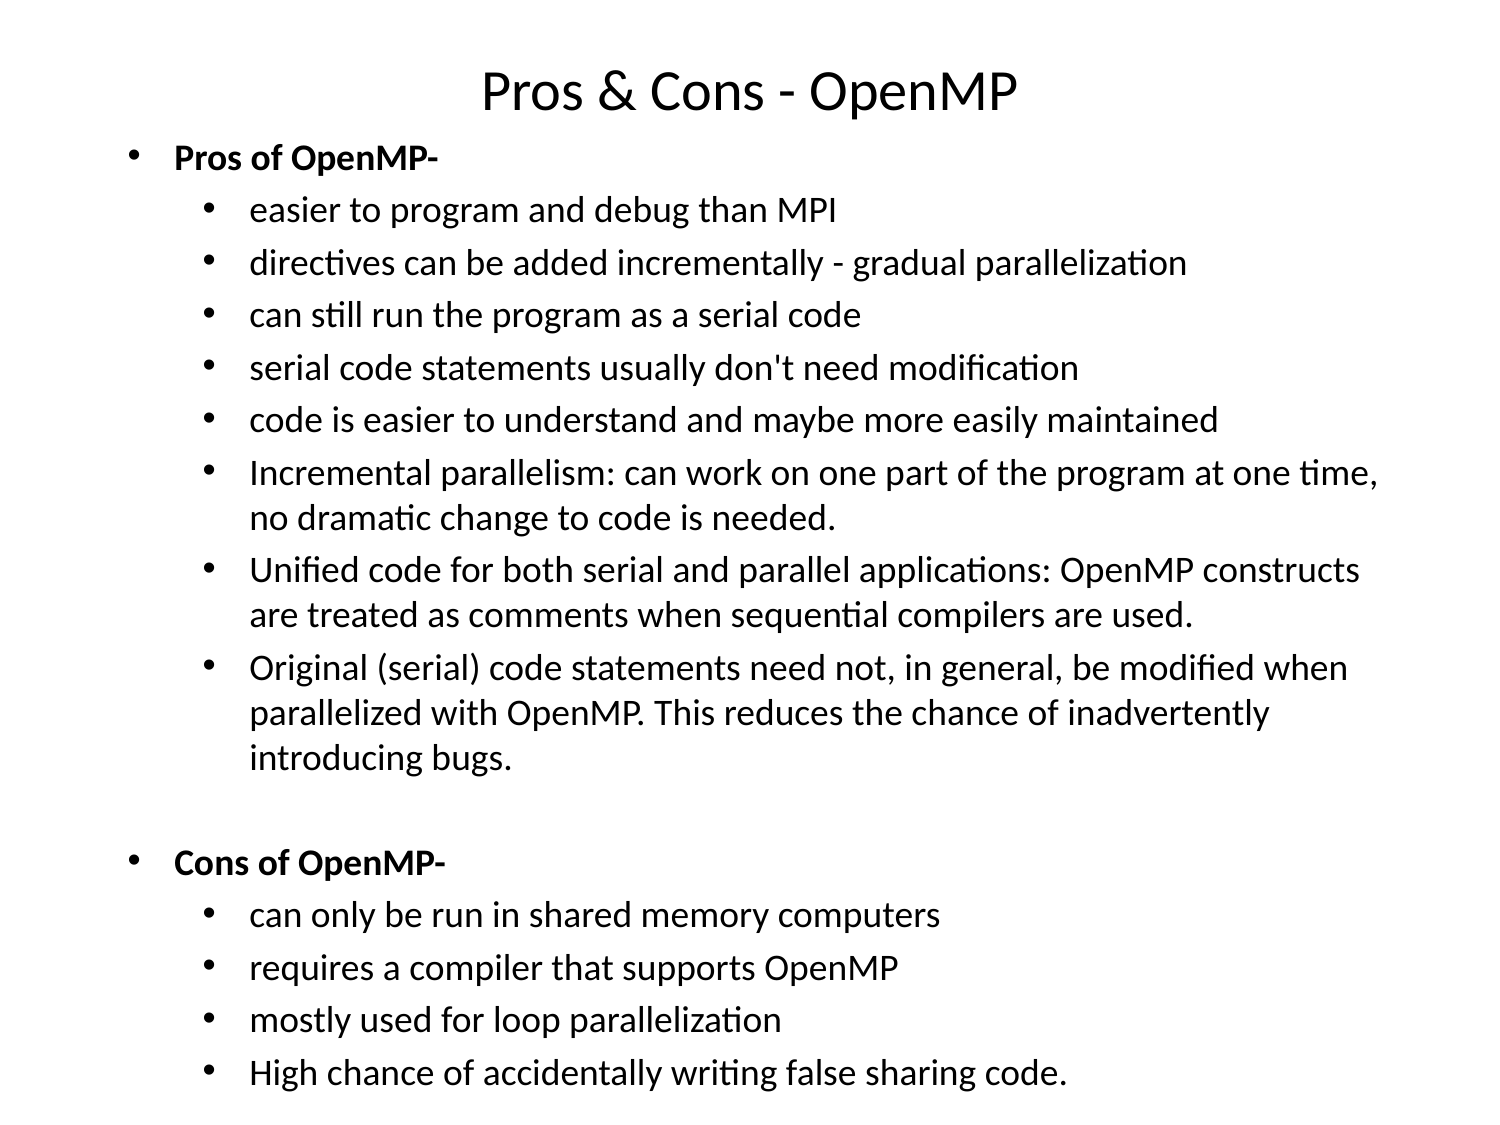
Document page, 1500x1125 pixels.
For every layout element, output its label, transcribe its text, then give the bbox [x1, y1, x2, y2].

subtitle Pros of OpenMP- easier to program and debug than MPI directives can be added incrementally - gradual parallelization can still run the program as a serial code serial code statements usually don't need modification code is easier to understand and maybe more easily maintained Incremental parallelism: can work on one part of the program at one time, no dramatic change to code is needed. Unified code for both serial and parallel applications: OpenMP constructs are treated as comments when sequential compilers are used. Original (serial) code statements need not, in general, be modified when parallelized with OpenMP. This reduces the chance of inadvertently introducing bugs. Cons of OpenMP- can only be run in shared memory computers requires a compiler that supports OpenMP mostly used for loop parallelization High chance of accidentally writing false sharing code. [112, 125, 1400, 825]
title Pros & Cons - OpenMP [112, 0, 1388, 125]
